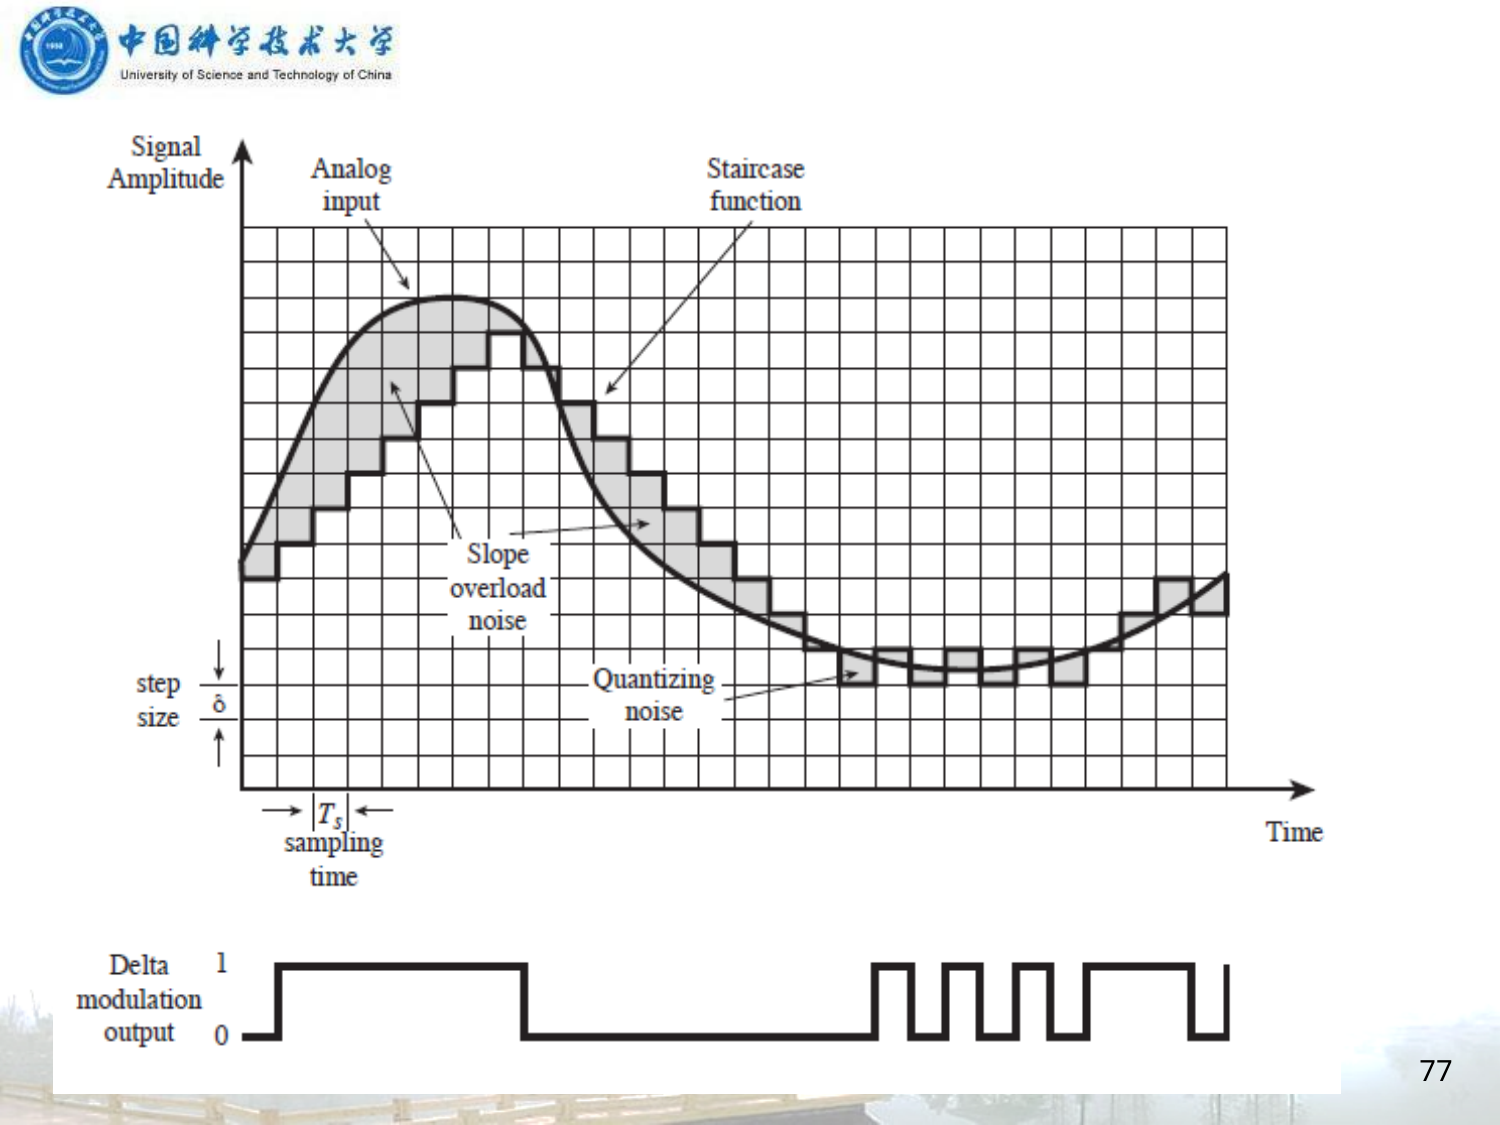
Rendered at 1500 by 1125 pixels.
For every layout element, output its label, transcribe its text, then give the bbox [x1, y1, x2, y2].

picture [0, 0, 422, 103]
text_box 误码率: 引入信道噪声后 解调时误判率，可根据信号频谱推导 [0, 940, 1500, 1125]
picture [52, 110, 1341, 1095]
slide_number 77 [1343, 1023, 1468, 1100]
